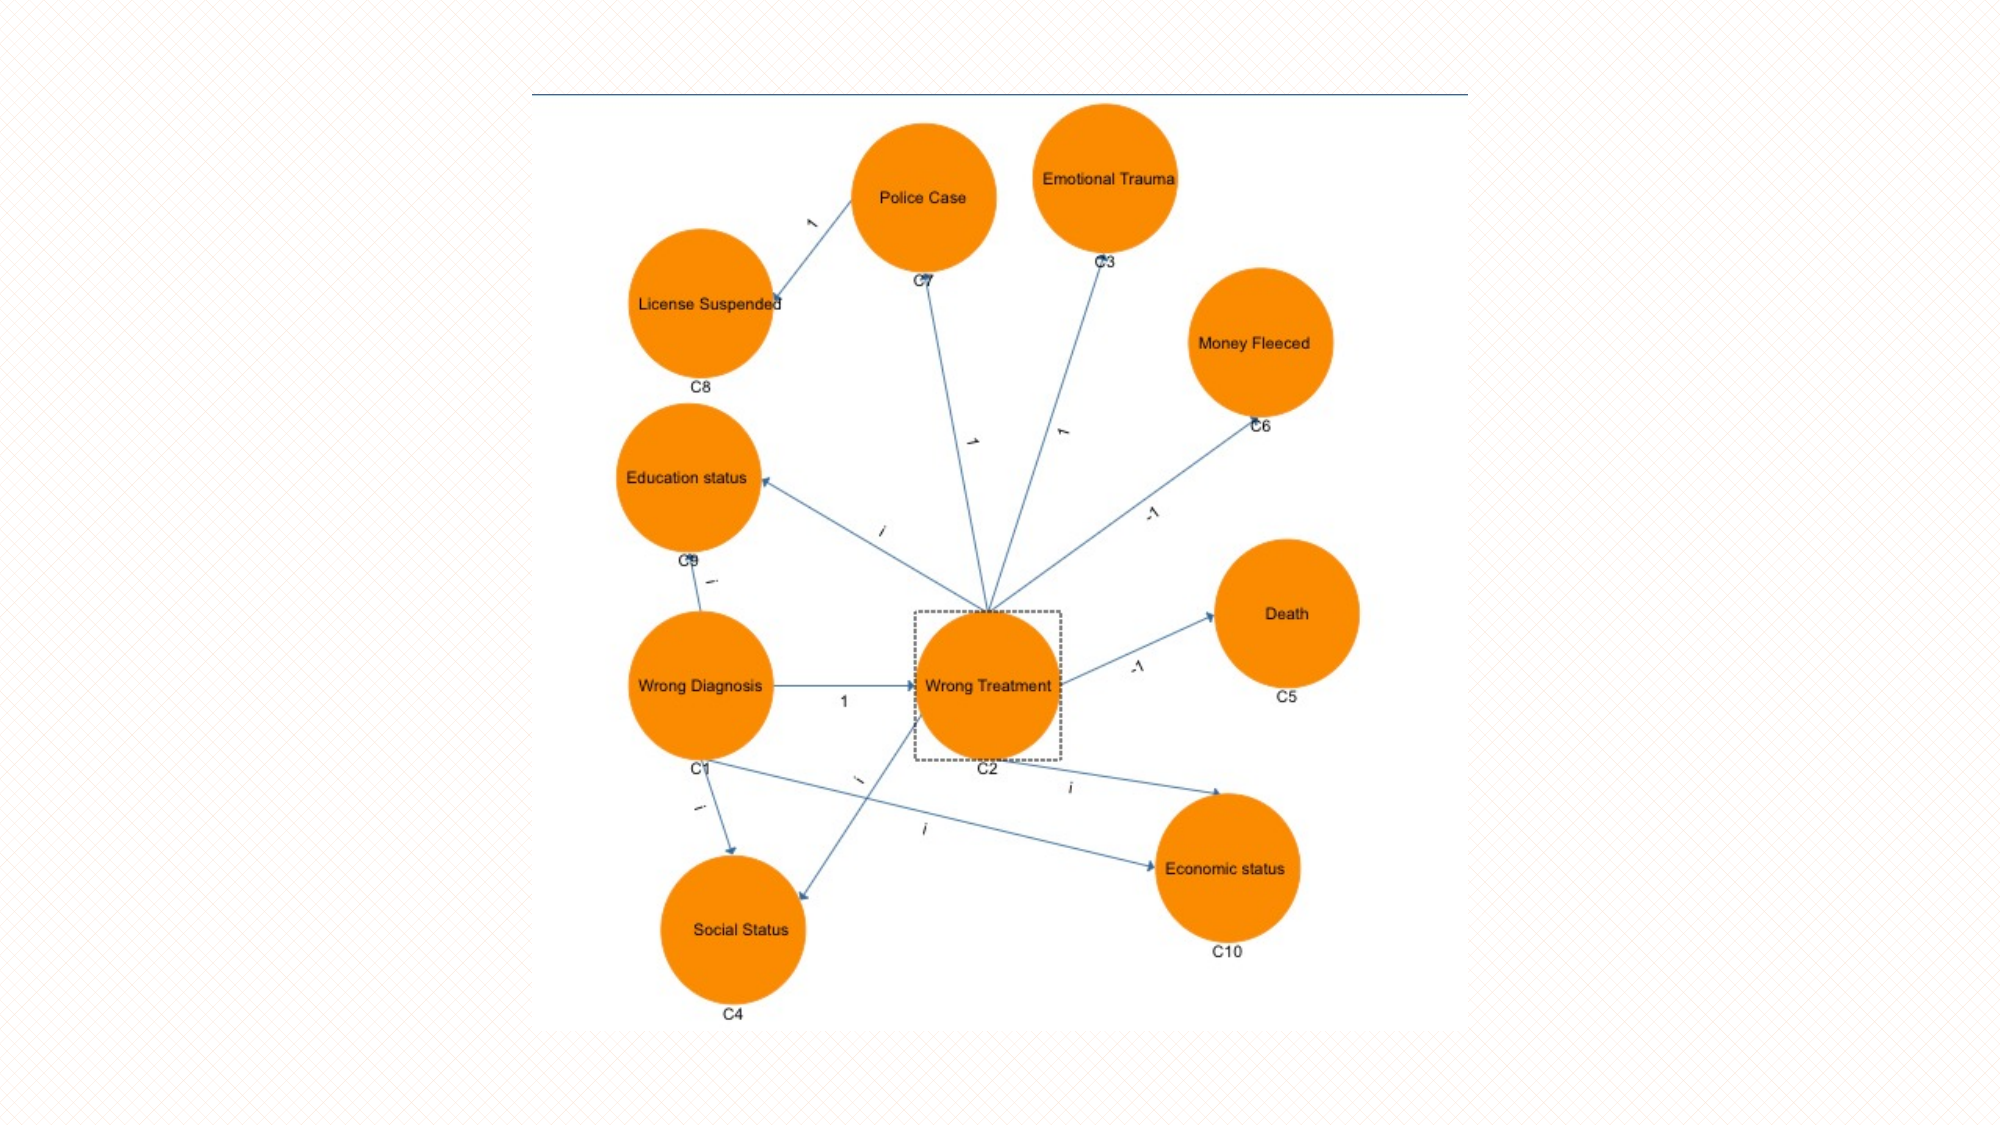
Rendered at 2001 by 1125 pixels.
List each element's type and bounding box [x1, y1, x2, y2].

picture [532, 94, 1468, 1031]
